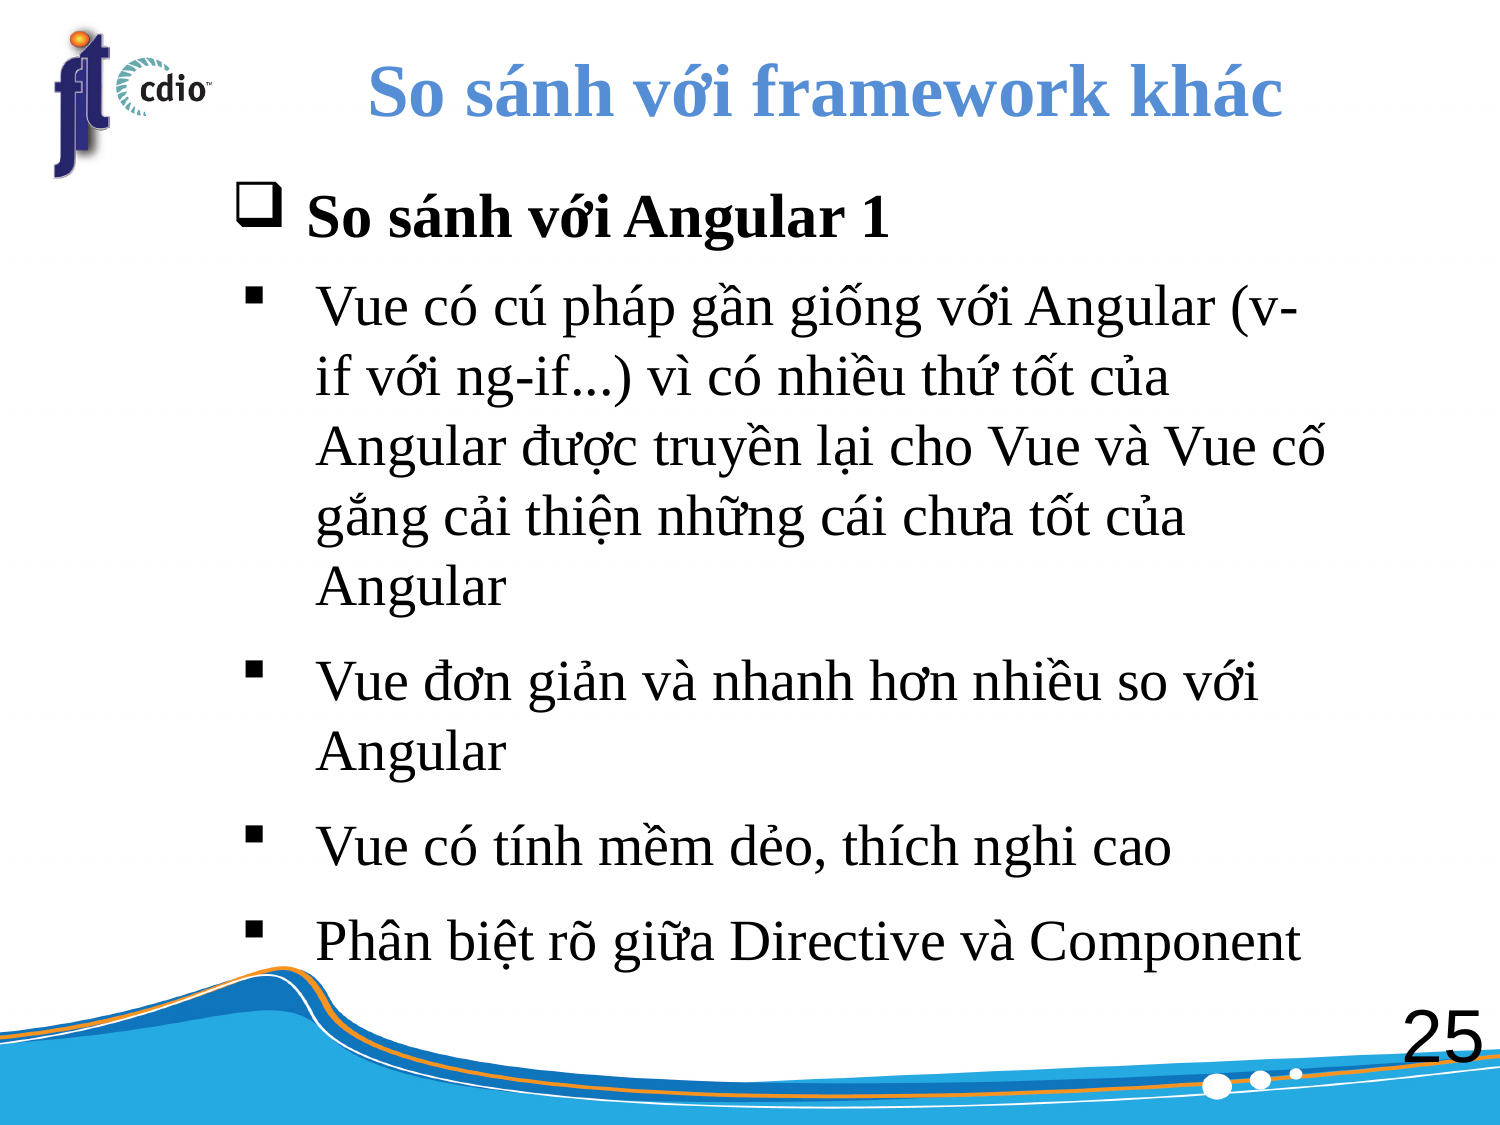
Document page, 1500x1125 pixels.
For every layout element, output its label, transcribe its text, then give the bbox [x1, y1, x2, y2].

text_box Vue có cú pháp gần giống với Angular (v-if với ng-if...) vì có nhiều thứ tốt của Angular được truyền lại cho Vue và Vue cố gắng cải thiện những cái chưa tốt của Angular Vue đơn giản và nhanh hơn nhiều so với Angular Vue có tính mềm dẻo, thích nghi cao Phân biệt rõ giữa Directive và Component [226, 259, 1343, 980]
text_box So sánh với Angular 1 [216, 167, 1343, 258]
slide_number 25 [1149, 1002, 1500, 1063]
picture [0, 0, 1500, 1125]
title So sánh với framework khác [226, 7, 1425, 166]
